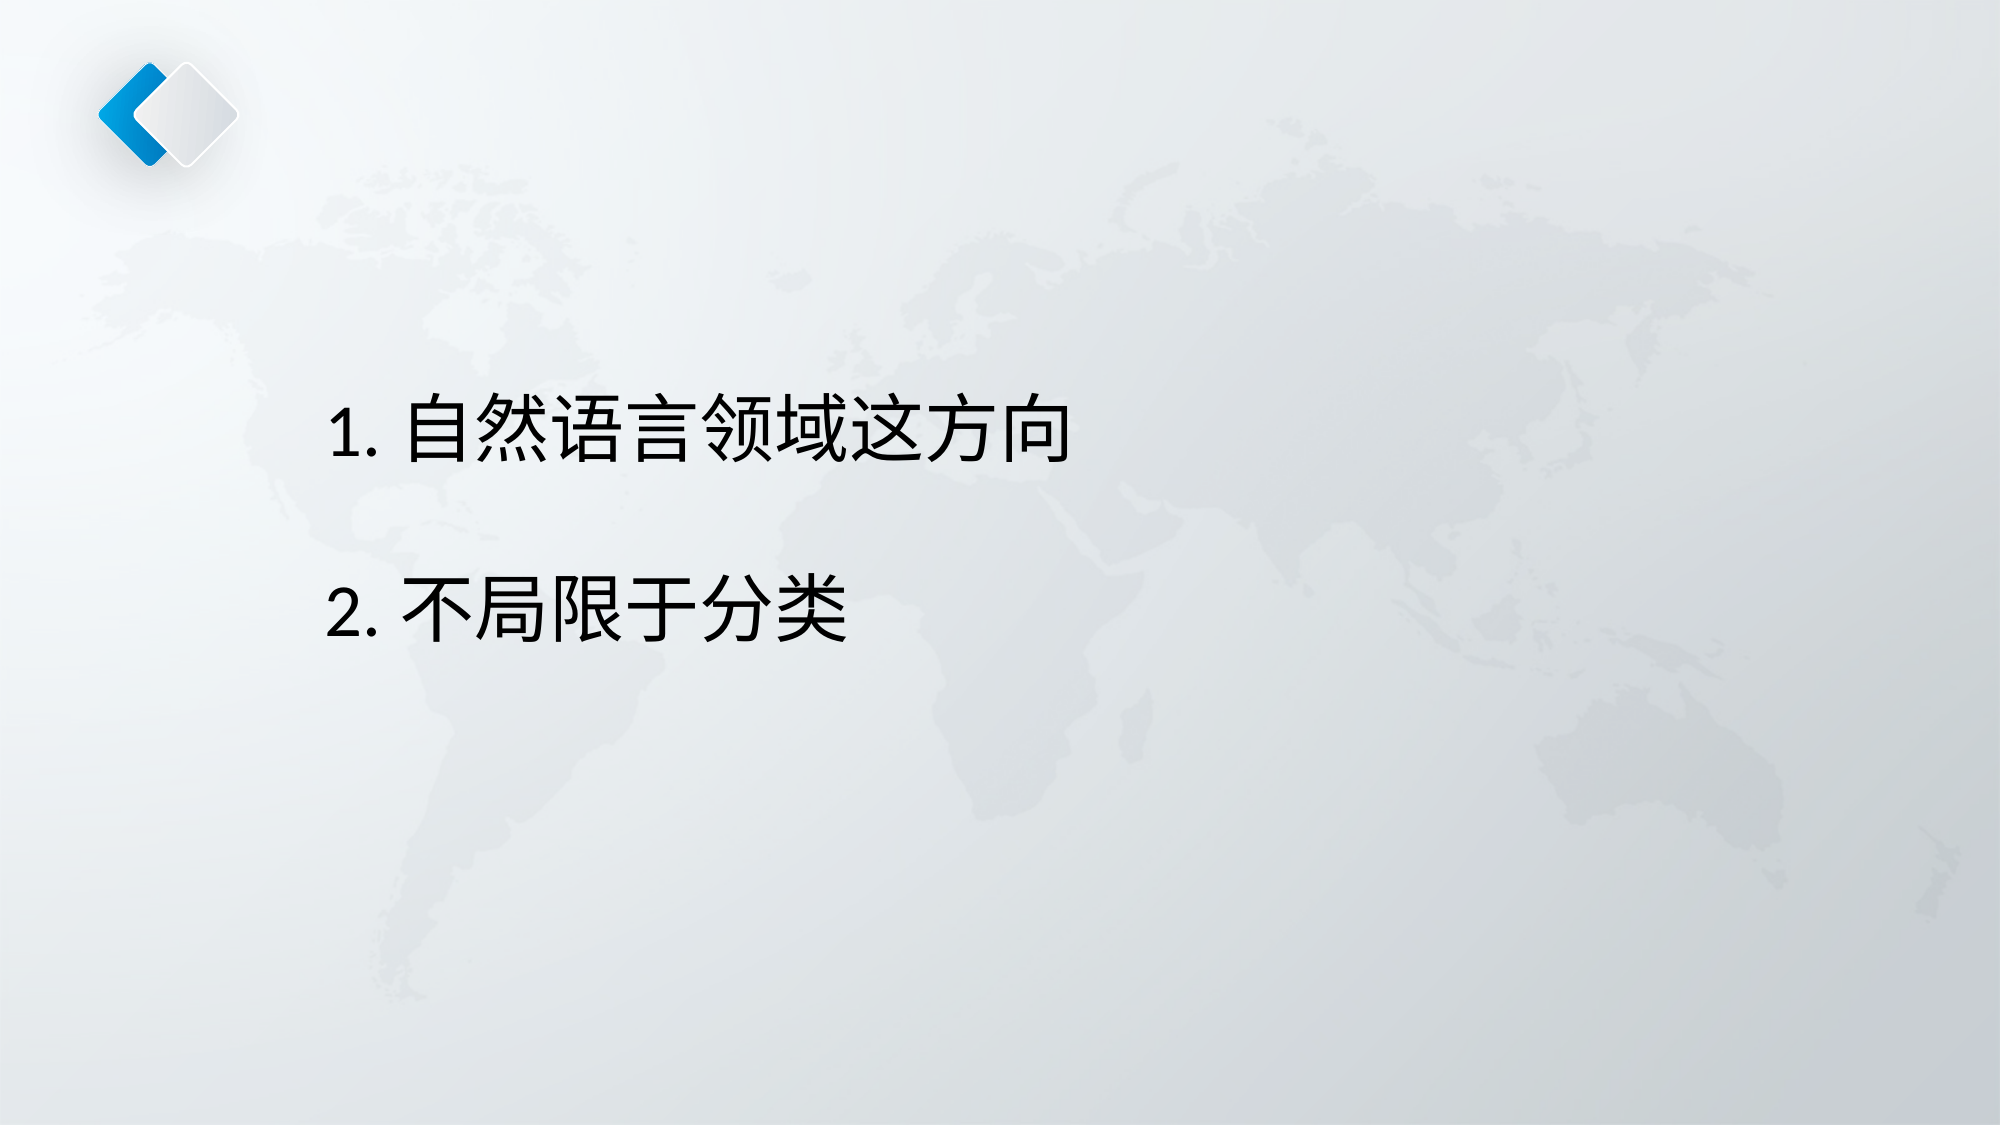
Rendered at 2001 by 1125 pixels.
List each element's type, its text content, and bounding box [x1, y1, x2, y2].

text_box 1.自然语言领域这方向 2.不局限于分类 [309, 374, 1383, 659]
